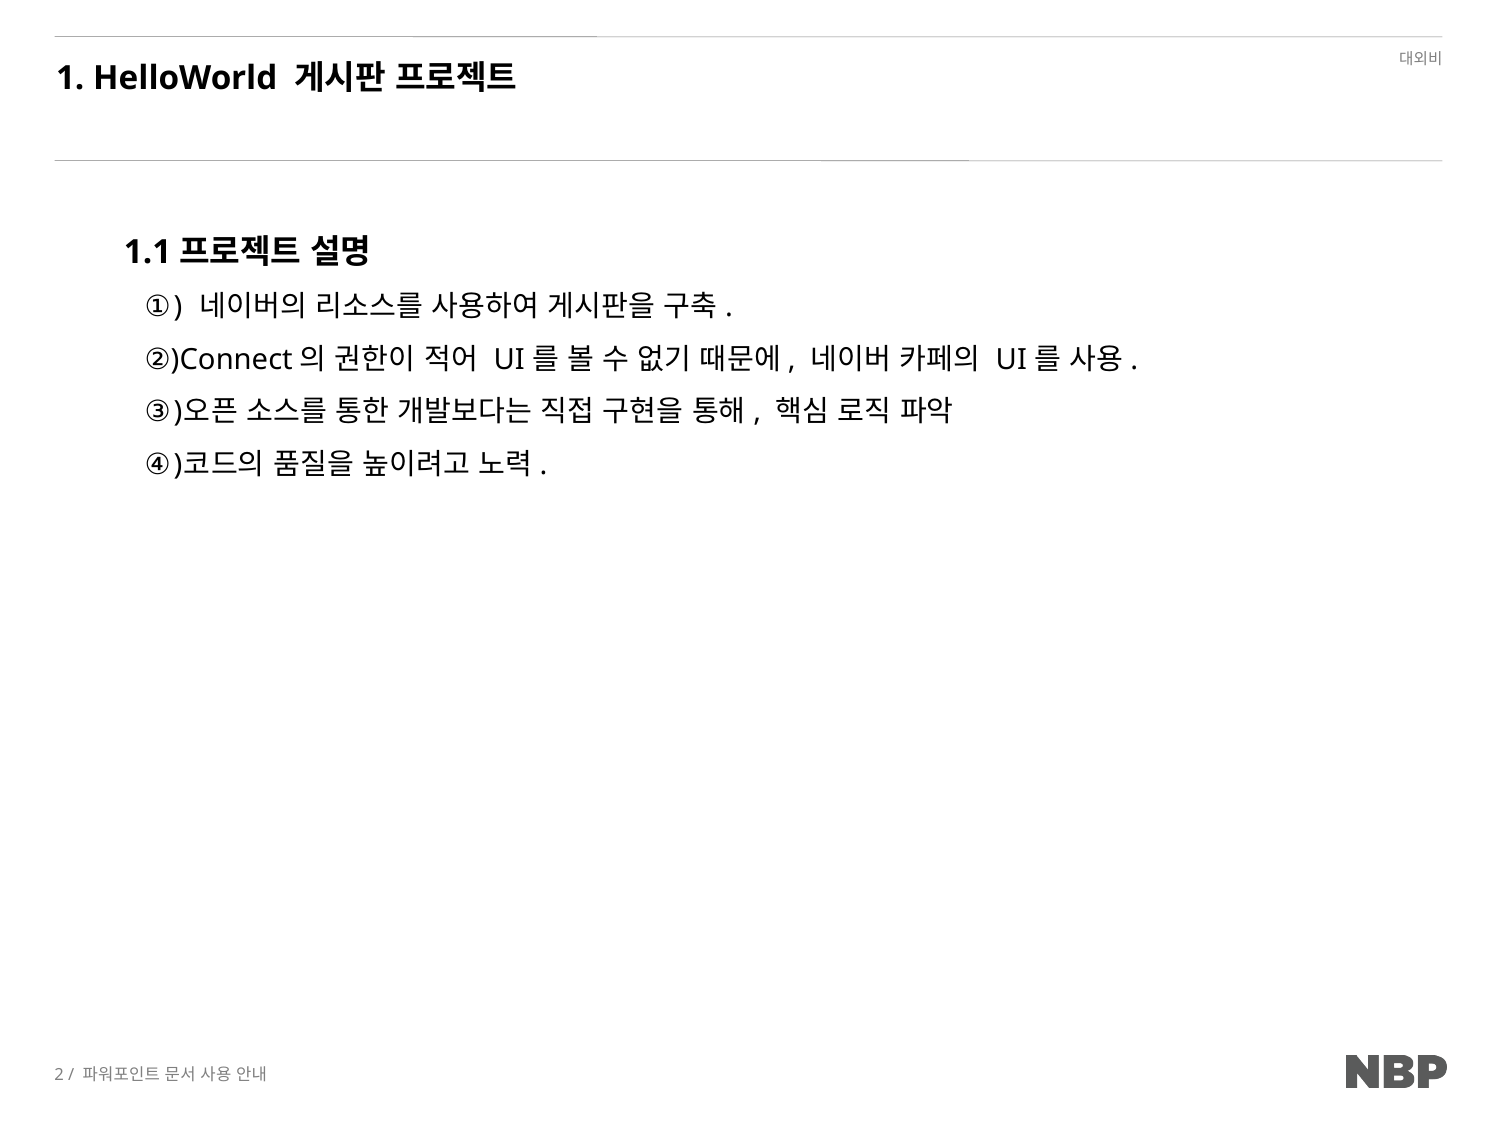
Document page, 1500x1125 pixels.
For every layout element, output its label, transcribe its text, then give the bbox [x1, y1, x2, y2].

picture [1346, 1055, 1447, 1088]
title 1. HelloWorld 게시판 프로젝트 [41, 49, 1459, 145]
list 1.1프로젝트 설명 네이버의 리소스를 사용하여 게시판을 구축. Connect의 권한이 적어 UI를 볼 수 없기 때문에, 네이버 카페의 UI를 사용. 오픈 소스를 통한 개발보다는 직접 구현을 통해, 핵심 로직 파악 코드의 품질을 높이려고 노력. [100, 202, 1400, 945]
